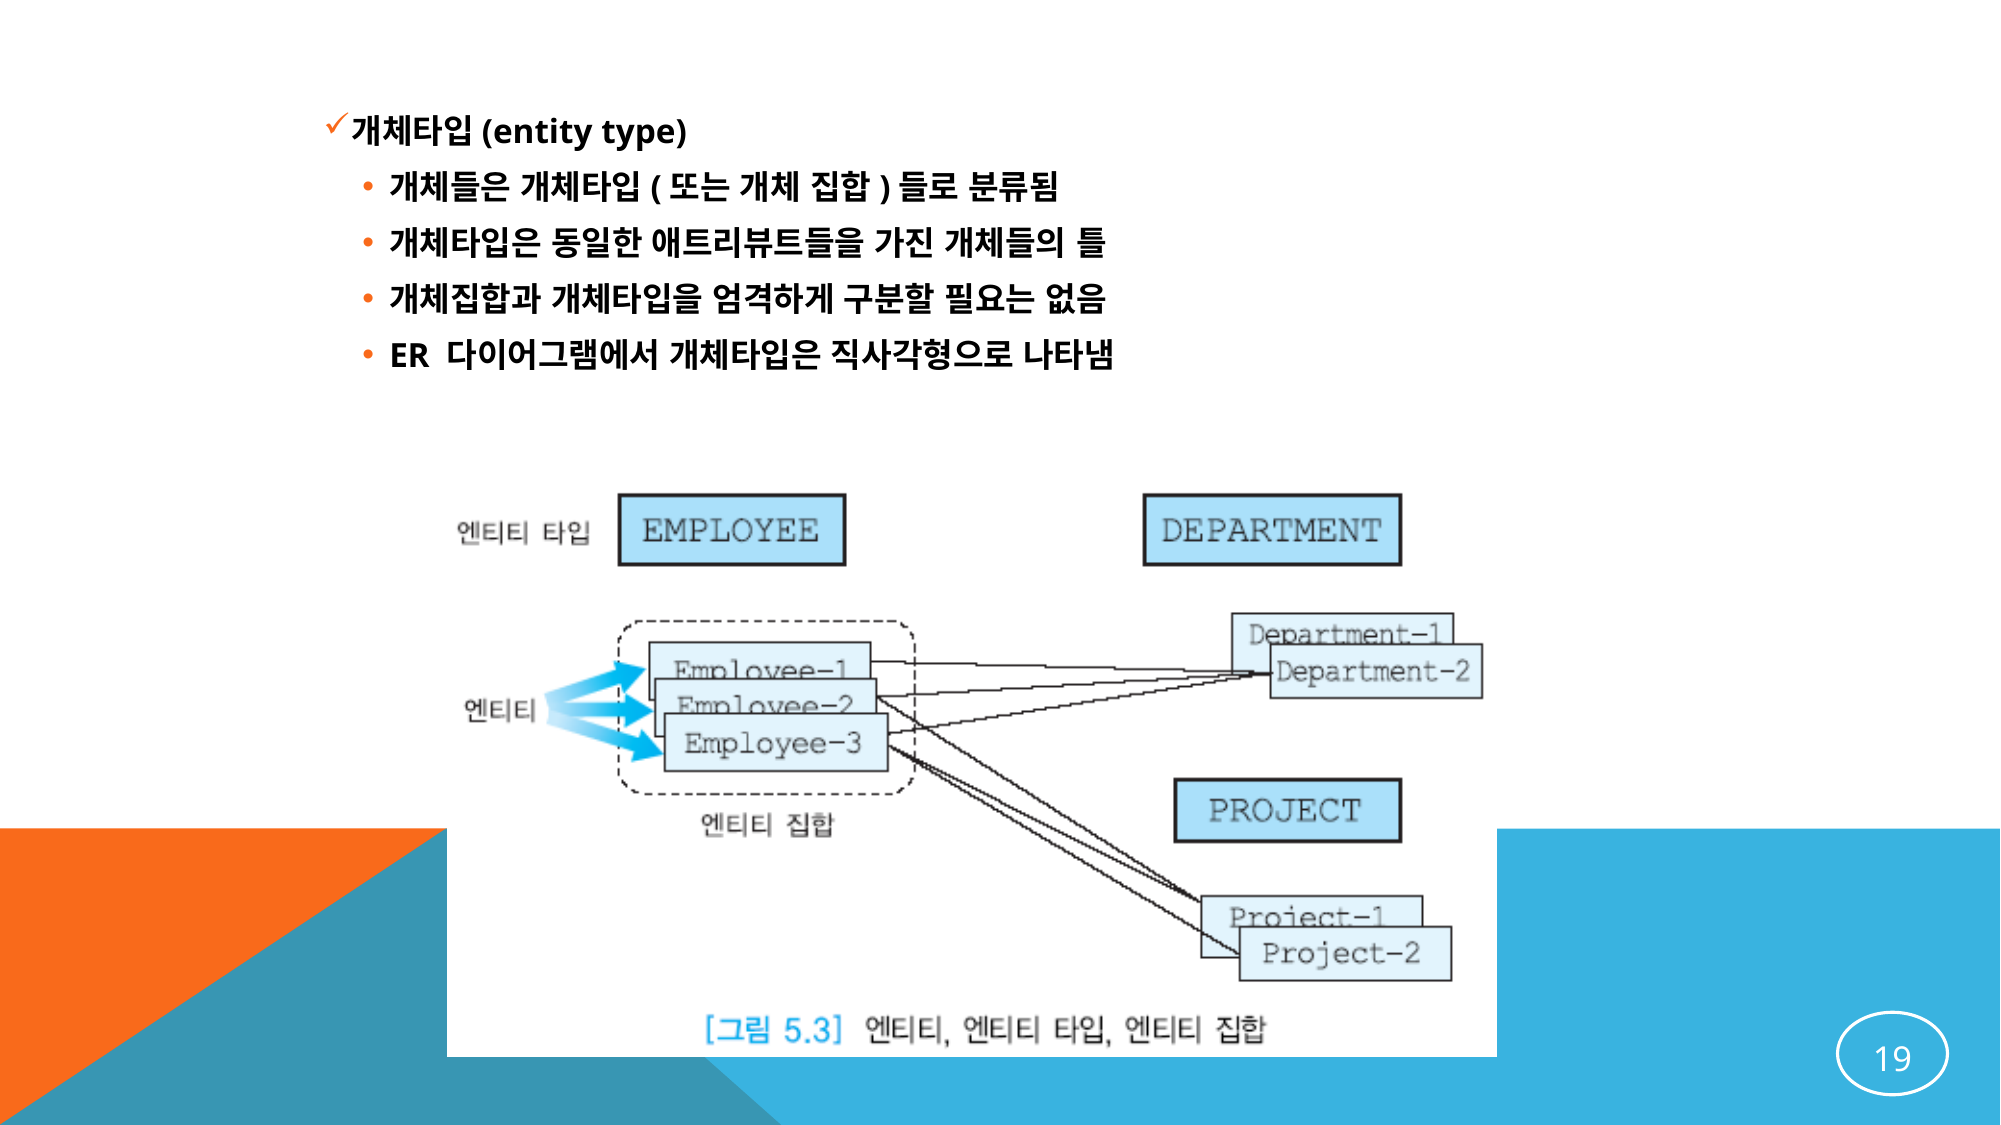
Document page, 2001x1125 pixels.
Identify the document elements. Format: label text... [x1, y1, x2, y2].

picture [447, 488, 1497, 1057]
list 개체타입(entity type) 개체들은 개체타입(또는 개체 집합)들로 분류됨 개체타입은 동일한 애트리뷰트들을 가진 개체들의 틀 개체집합과 개체타입을 엄격하게 구분할 필요는 없음 ER 다이어그램에서 개체타입은 직사각형으로 나타냄 [308, 86, 1696, 1057]
slide_number 19 [1835, 1010, 1950, 1097]
